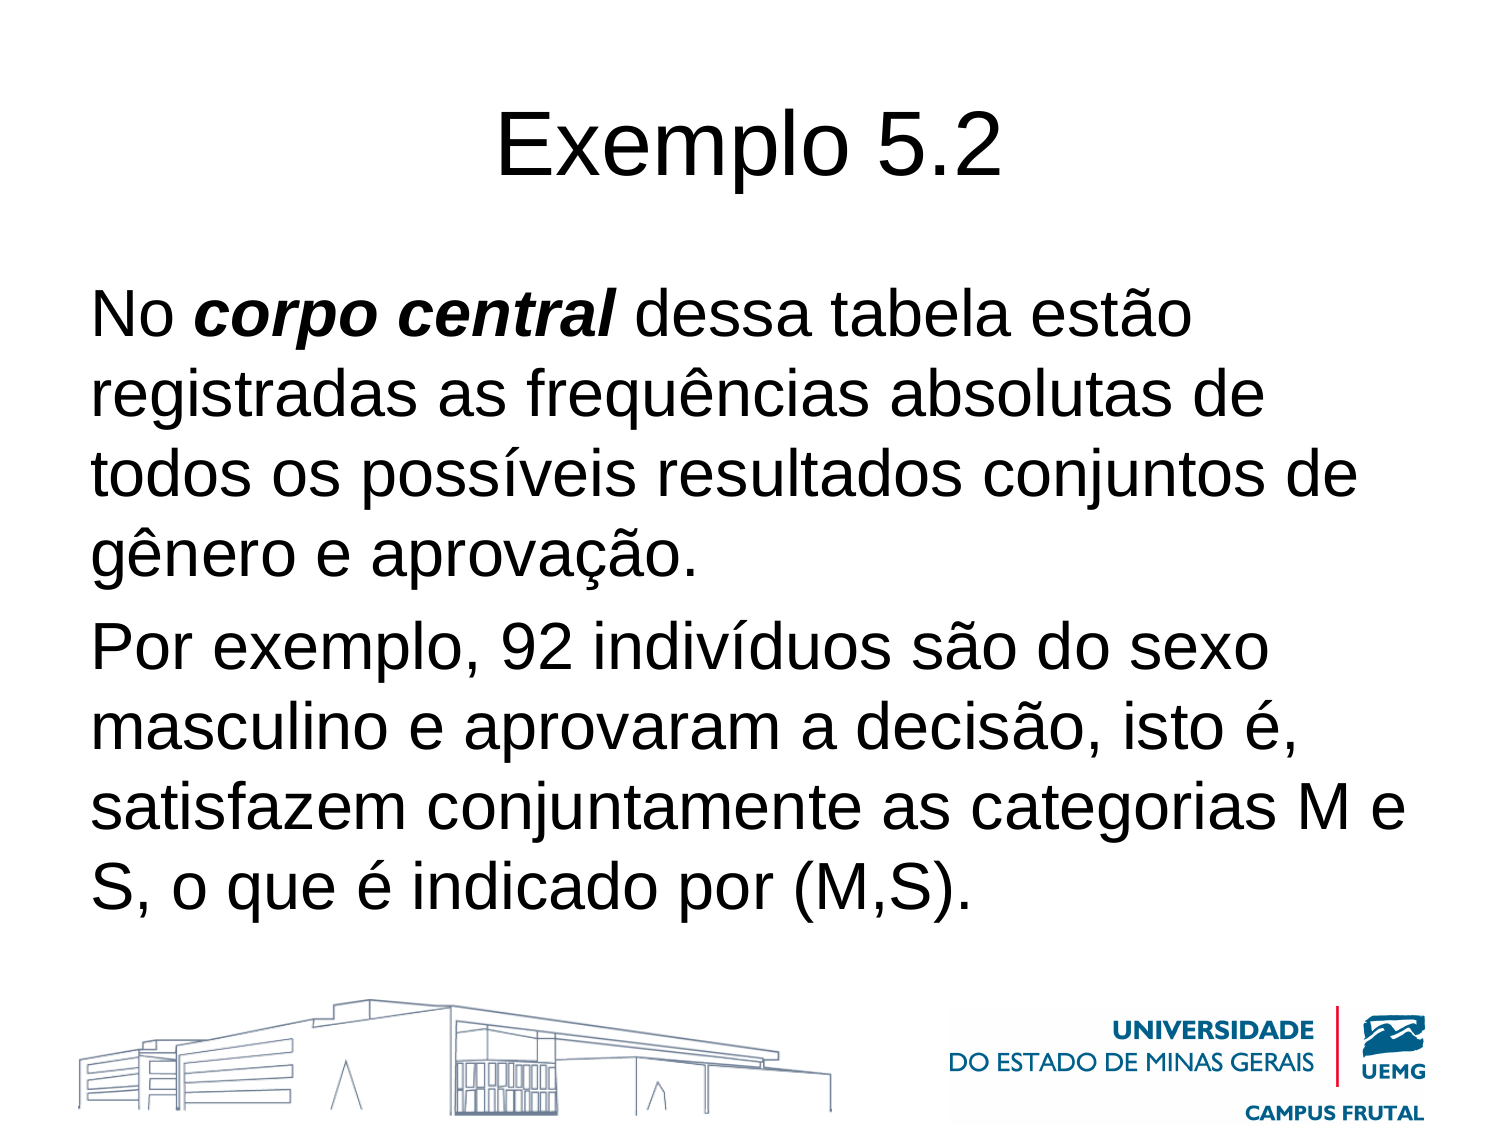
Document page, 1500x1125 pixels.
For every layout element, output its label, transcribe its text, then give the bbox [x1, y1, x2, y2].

picture [1415, 1067, 1425, 1075]
picture [950, 1006, 1425, 1125]
picture [78, 999, 832, 1116]
list No corpo central dessa tabela estão registradas as frequências absolutas de todos os possíveis resultados conjuntos de gênero e aprovação. Por exemplo, 92 indivíduos são do sexo masculino e aprovaram a decisão, isto é, satisfazem conjuntamente as categorias M e S, o que é indicado por (M,S). [75, 262, 1425, 988]
picture [953, 1056, 963, 1068]
picture [1391, 1028, 1410, 1038]
title Exemplo 5.2 [75, 45, 1425, 233]
picture [1371, 1020, 1416, 1030]
